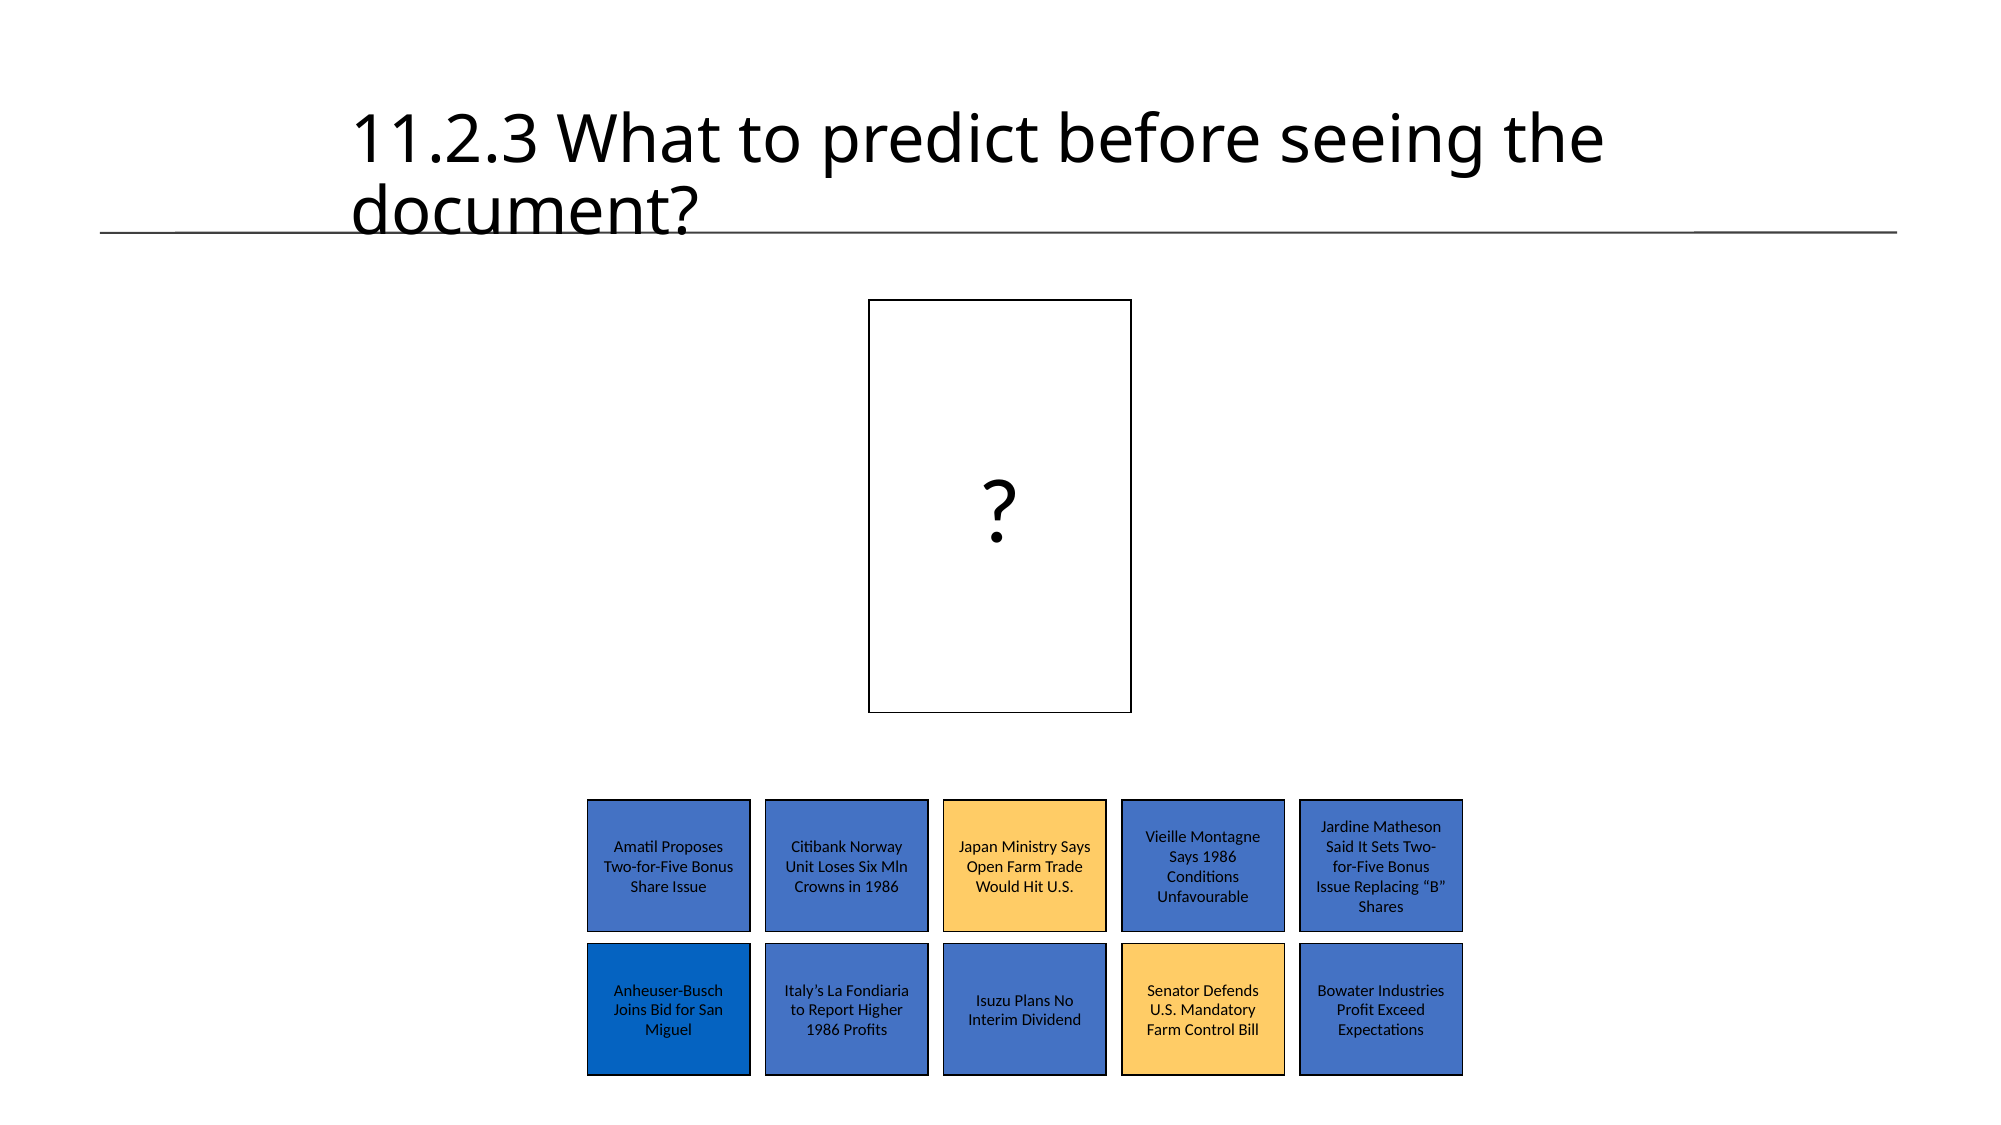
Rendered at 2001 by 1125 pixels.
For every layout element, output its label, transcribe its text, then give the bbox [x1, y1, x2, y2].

title 11.2.3 What to predict before seeing the document? [335, 135, 1706, 219]
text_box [587, 799, 1463, 1076]
text_box ? [868, 299, 1132, 713]
